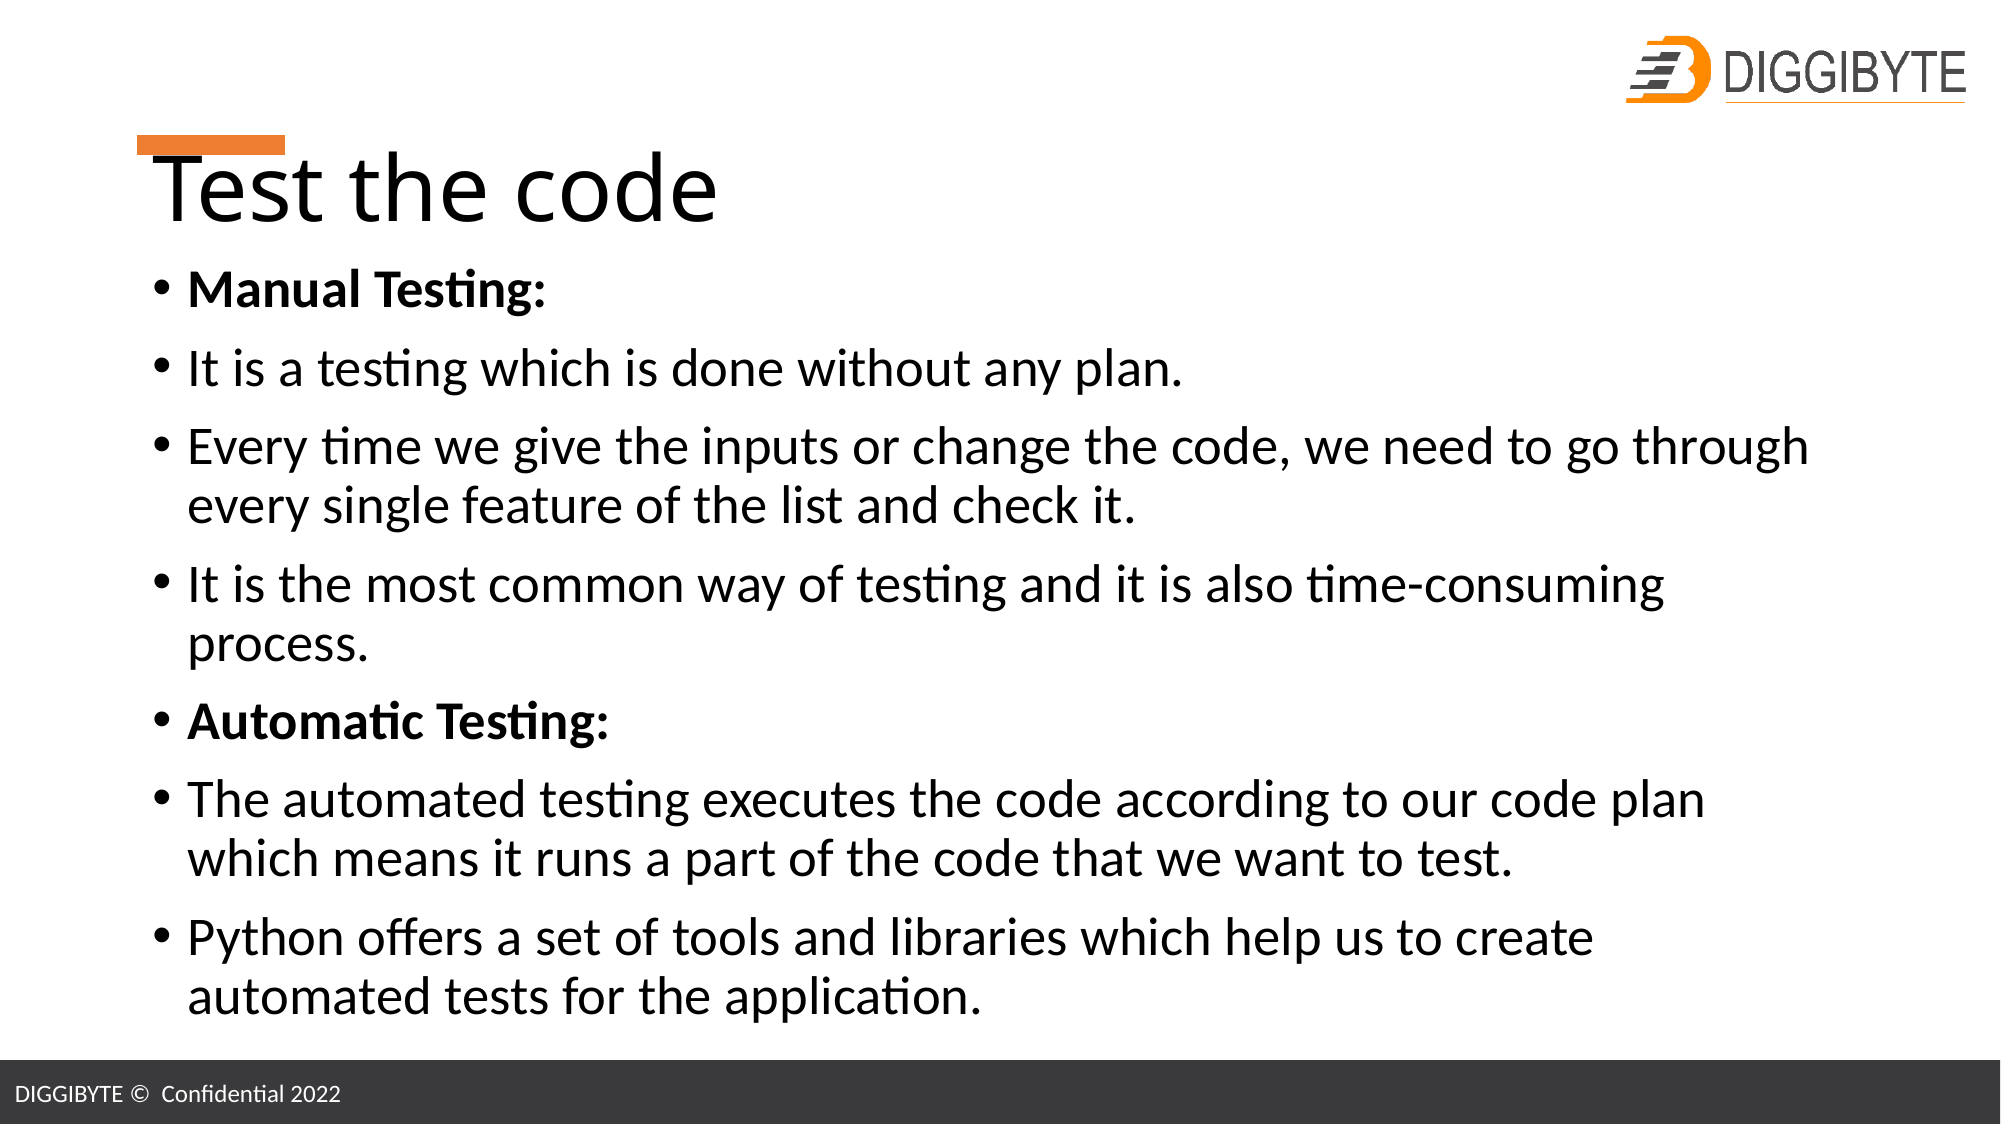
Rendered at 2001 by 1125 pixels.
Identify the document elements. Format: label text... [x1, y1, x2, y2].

list Manual Testing: It is a testing which is done without any plan. Every time we give the inputs or change the code, we need to go through every single feature of the list and check it. It is the most common way of testing and it is also time-consuming process. Automatic Testing: The automated testing executes the code according to our code plan which means it runs a part of the code that we want to test. Python offers a set of tools and libraries which help us to create automated tests for the application. [137, 252, 1863, 1042]
picture [1594, 0, 1986, 180]
title Test the code [137, 107, 1863, 252]
